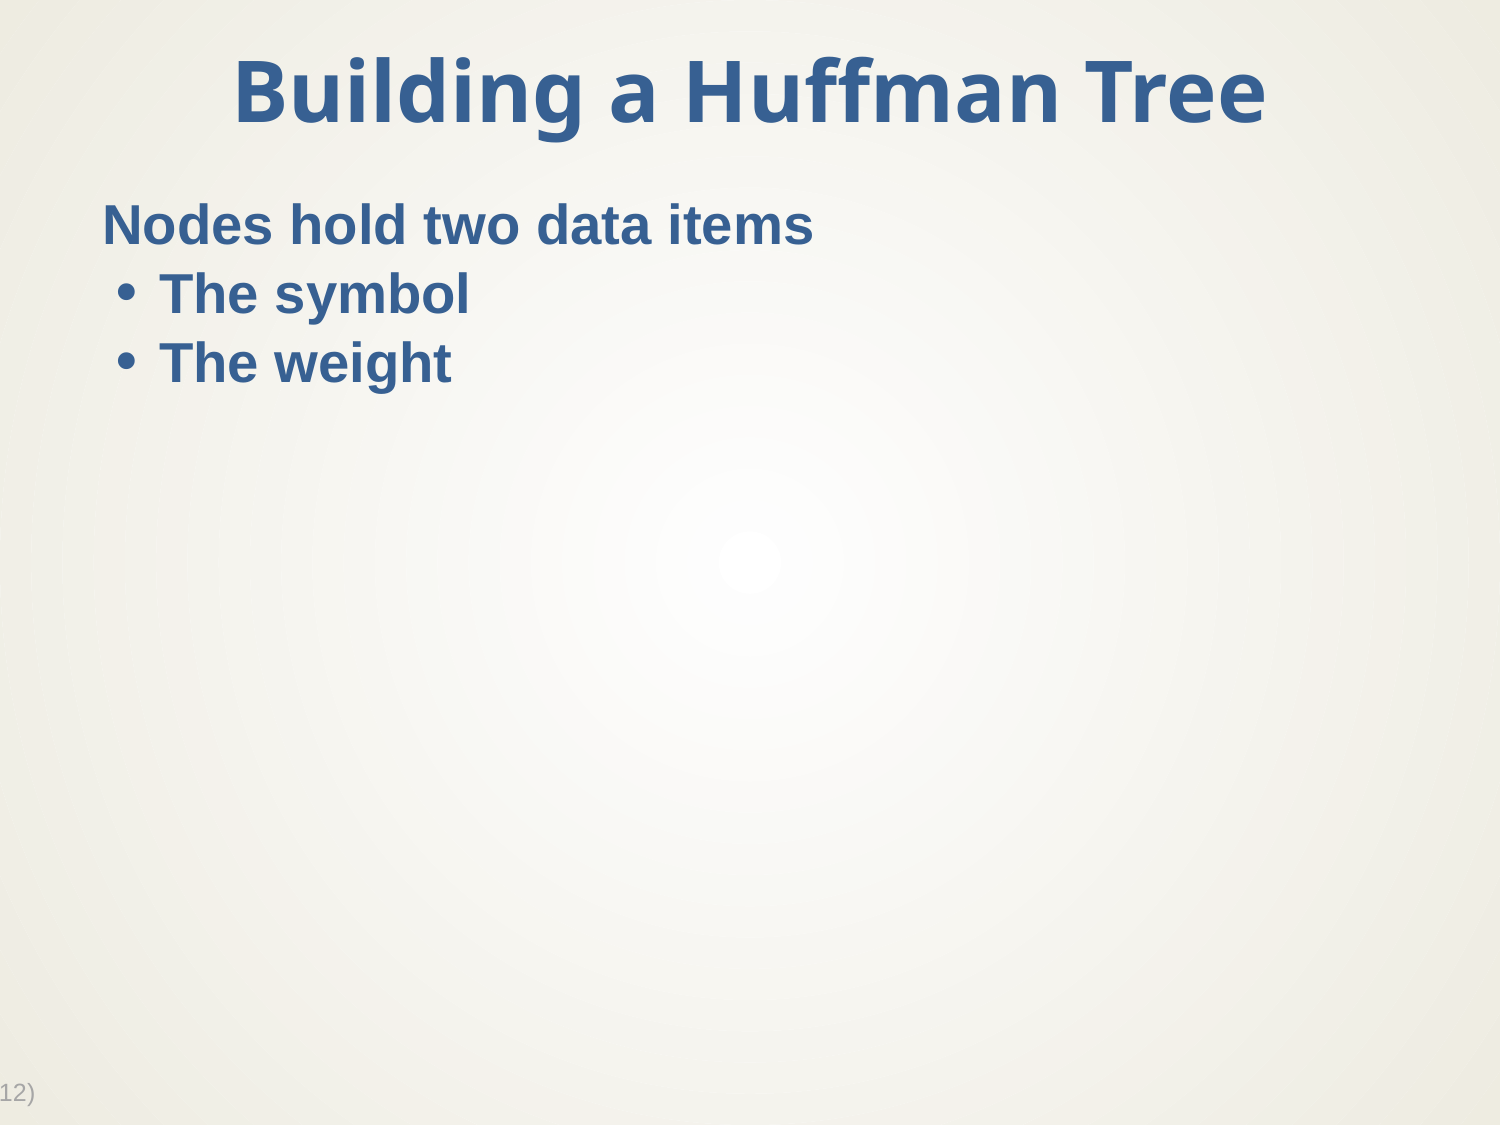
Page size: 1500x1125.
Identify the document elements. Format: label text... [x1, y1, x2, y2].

title Building a Huffman Tree [0, 24, 1500, 166]
list Nodes hold two data items The symbol The weight [56, 187, 1444, 1036]
